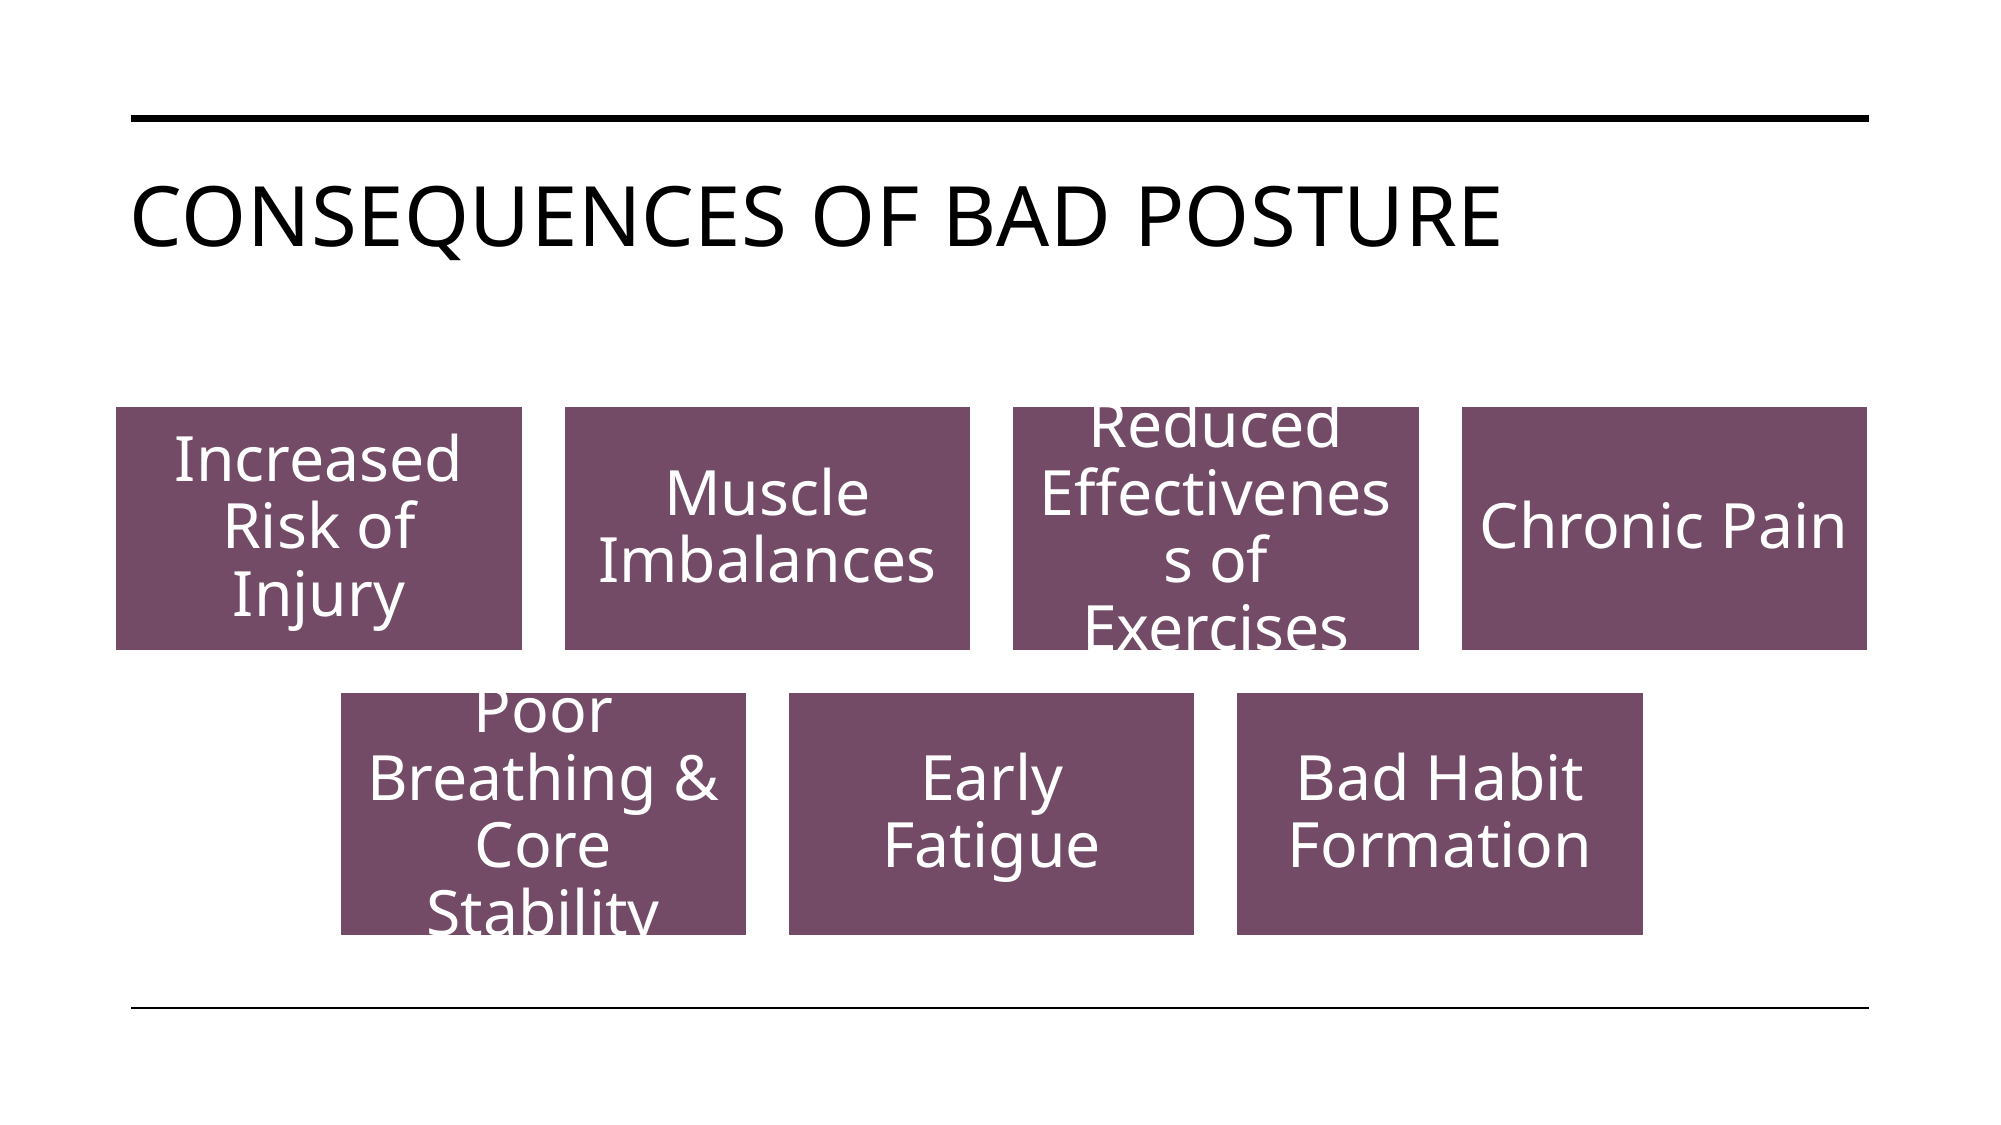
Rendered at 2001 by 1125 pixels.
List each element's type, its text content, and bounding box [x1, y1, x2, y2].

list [114, 364, 1869, 978]
title Consequences of bad posture [114, 149, 1869, 364]
